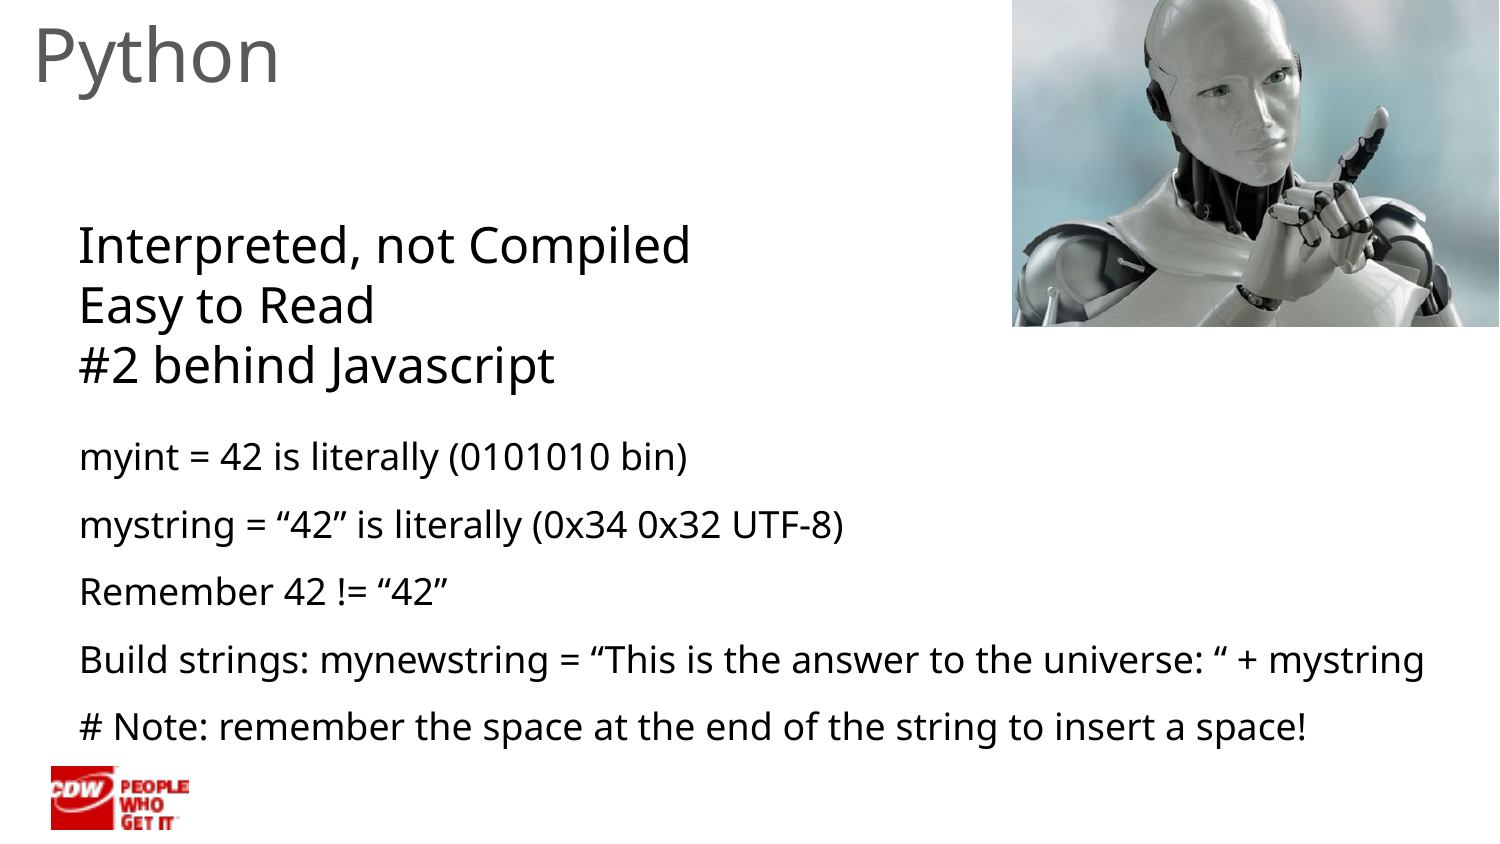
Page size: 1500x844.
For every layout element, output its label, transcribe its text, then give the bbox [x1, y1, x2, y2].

text_box myint = 42 is literally (0101010 bin) mystring = “42” is literally (0x34 0x32 UTF-8) Remember 42 != “42” Build strings: mynewstring = “This is the answer to the universe: “ + mystring # Note: remember the space at the end of the string to insert a space! [63, 403, 1447, 760]
picture [51, 766, 189, 830]
text_box Python [17, 0, 1009, 106]
text_box Interpreted, not Compiled Easy to Read #2 behind Javascript [63, 206, 802, 403]
picture [1011, 0, 1500, 328]
